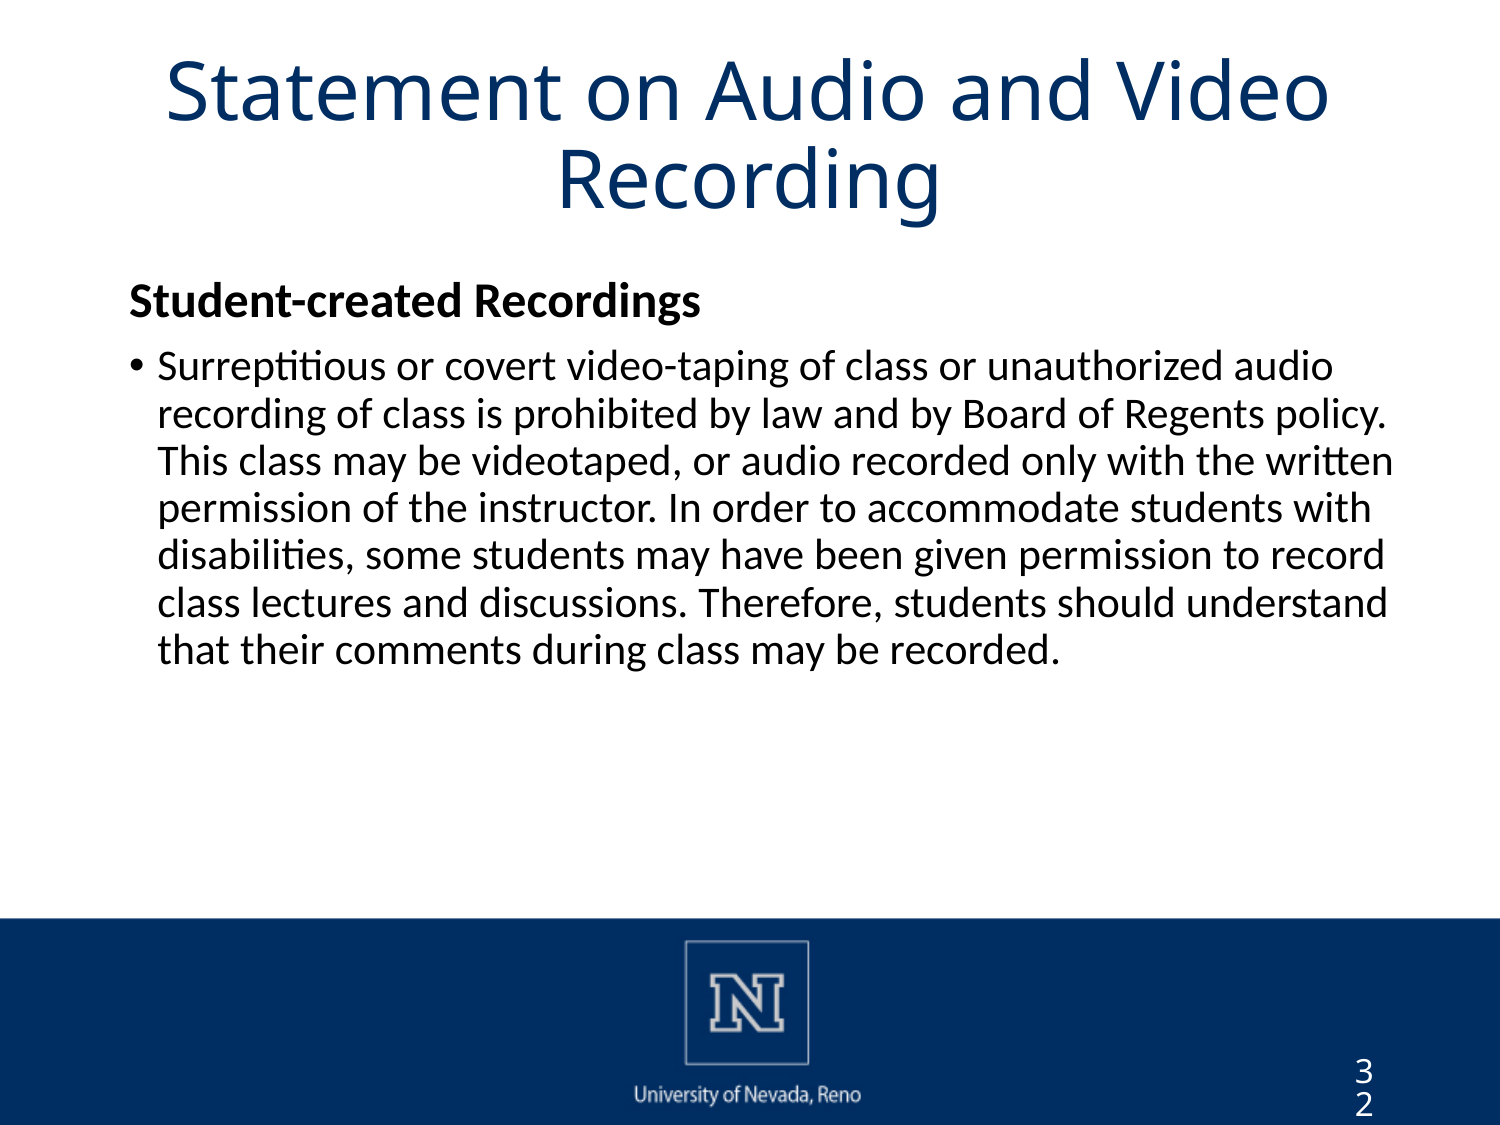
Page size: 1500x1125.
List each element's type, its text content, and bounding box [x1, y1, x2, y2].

picture [0, 10, 1500, 1125]
title Statement on Audio and Video Recording [102, 41, 1398, 235]
list Student-created Recordings Surreptitious or covert video-taping of class or unauthorized audio recording of class is prohibited by law and by Board of Regents policy. This class may be videotaped, or audio recorded only with the written permission of the instructor. In order to accommodate students with disabilities, some students may have been given permission to record class lectures and discussions. Therefore, students should understand that their comments during class may be recorded. [121, 266, 1475, 851]
slide_number 32 [1346, 1044, 1398, 1101]
